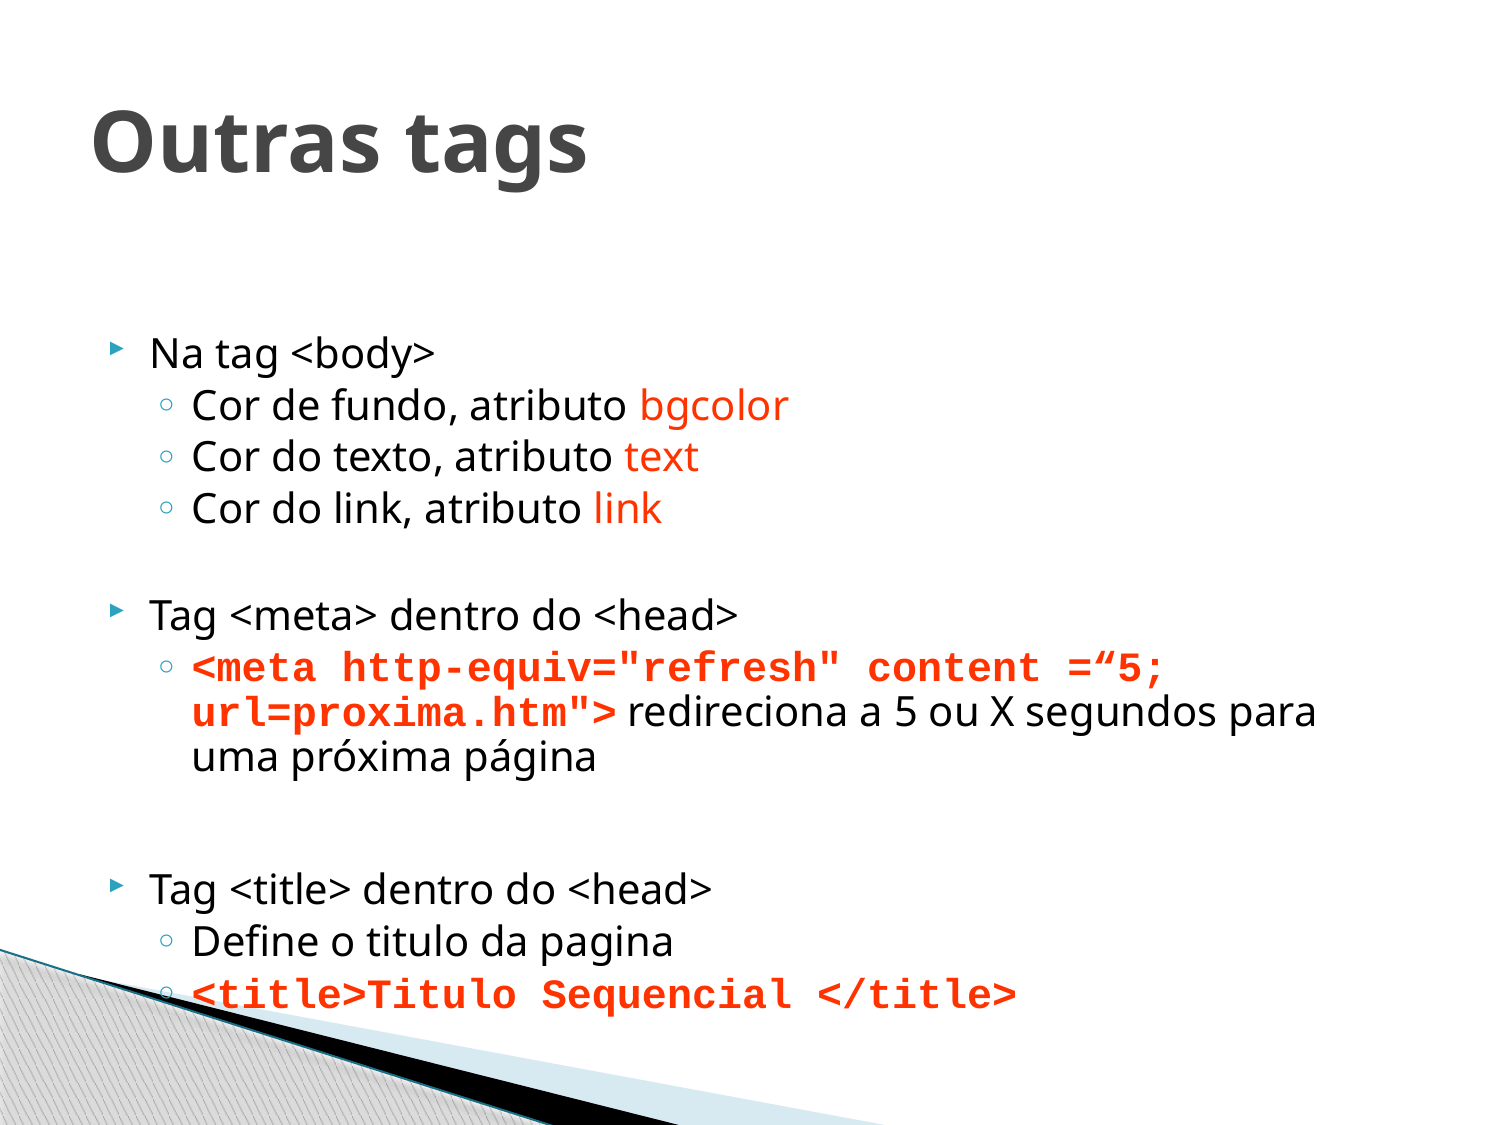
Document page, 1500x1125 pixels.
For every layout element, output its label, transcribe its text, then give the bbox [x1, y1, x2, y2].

title Outras tags [75, 45, 1425, 233]
list Na tag <body> Cor de fundo, atributo bgcolor Cor do texto, atributo text Cor do link, atributo link Tag <meta> dentro do <head> <meta http-equiv="refresh" content =“5; url=proxima.htm"> redireciona a 5 ou X segundos para uma próxima página Tag <title> dentro do <head> Define o titulo da pagina <title>Titulo Sequencial </title> [75, 324, 1425, 1071]
